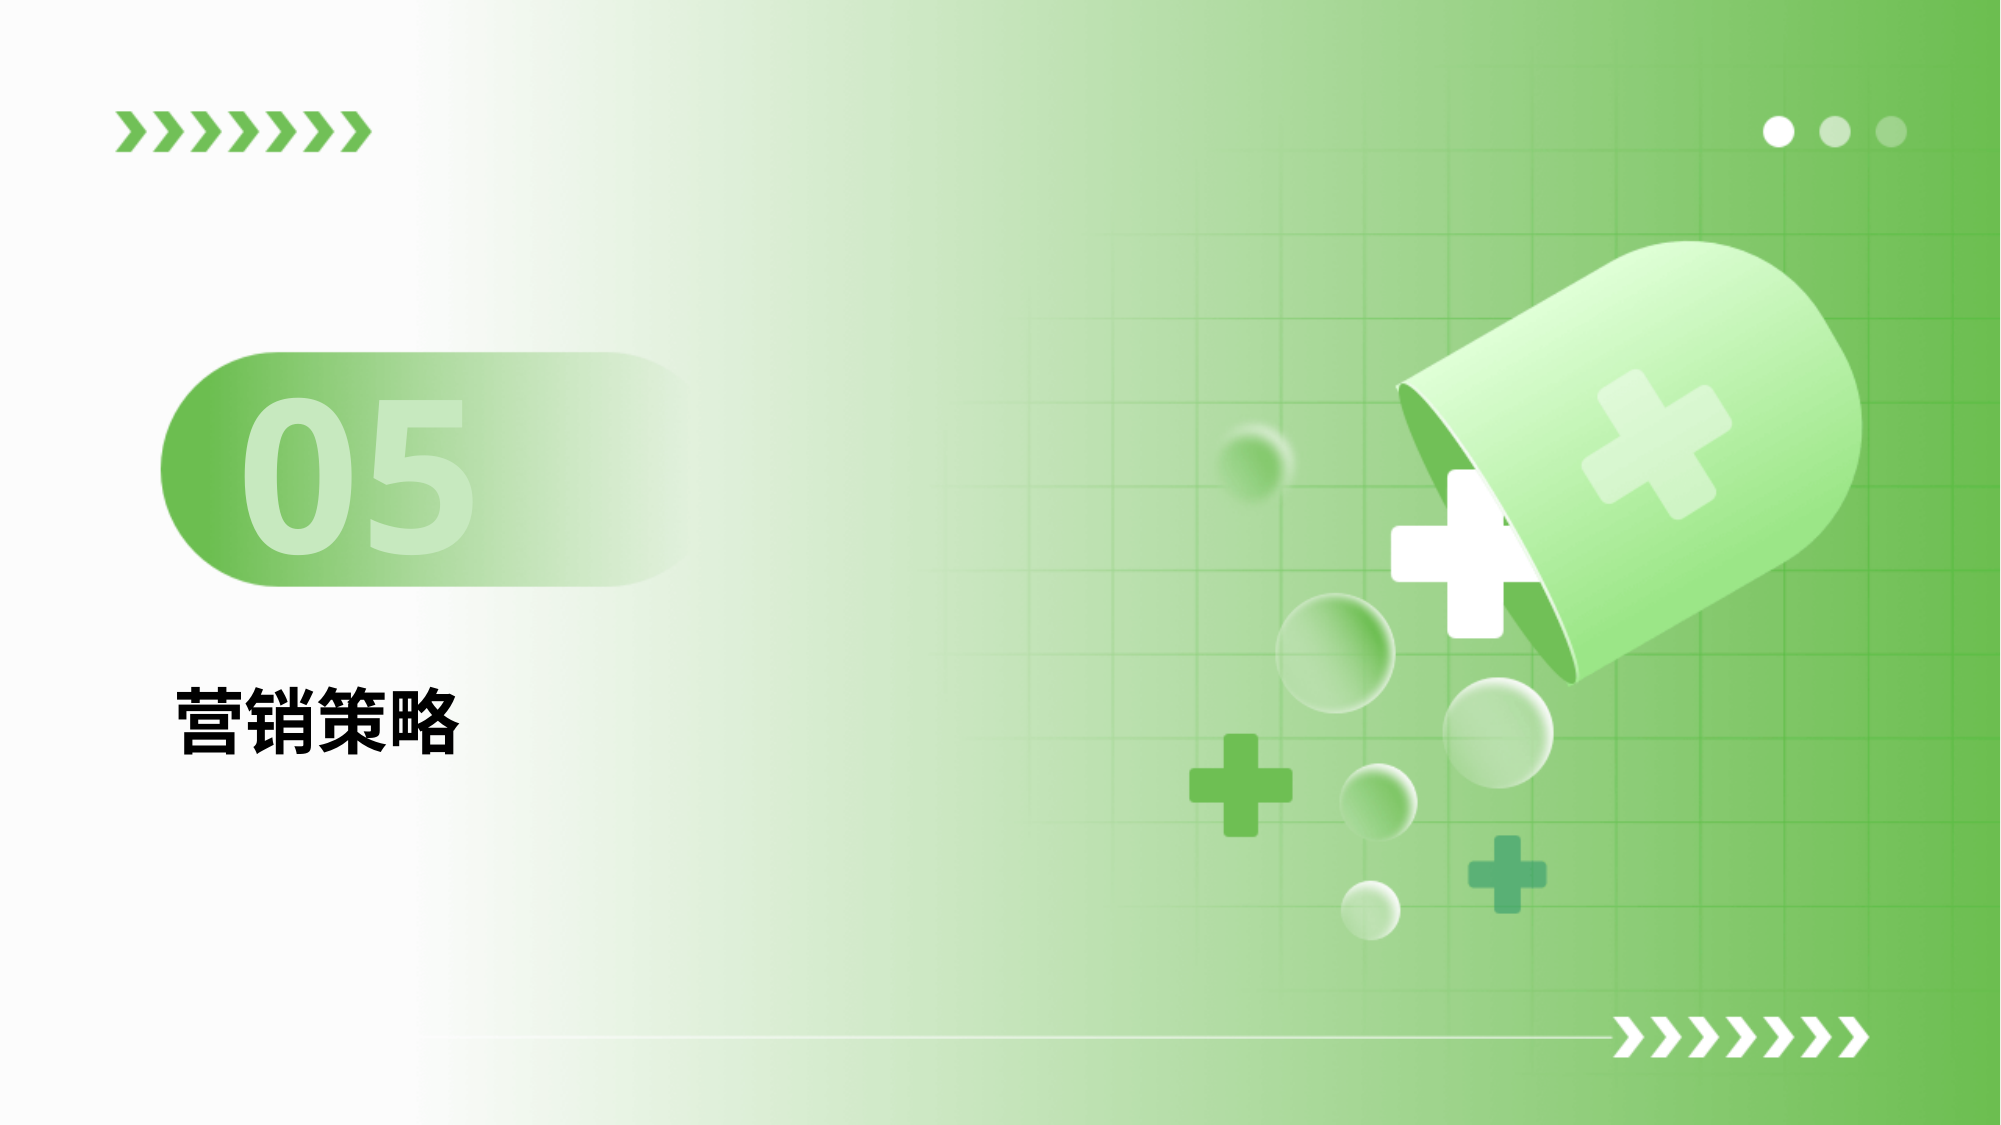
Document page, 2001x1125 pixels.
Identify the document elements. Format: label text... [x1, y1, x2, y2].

picture [0, 0, 2001, 1125]
text_box 05 [219, 330, 1521, 606]
text_box 营销策略 [154, 649, 989, 772]
